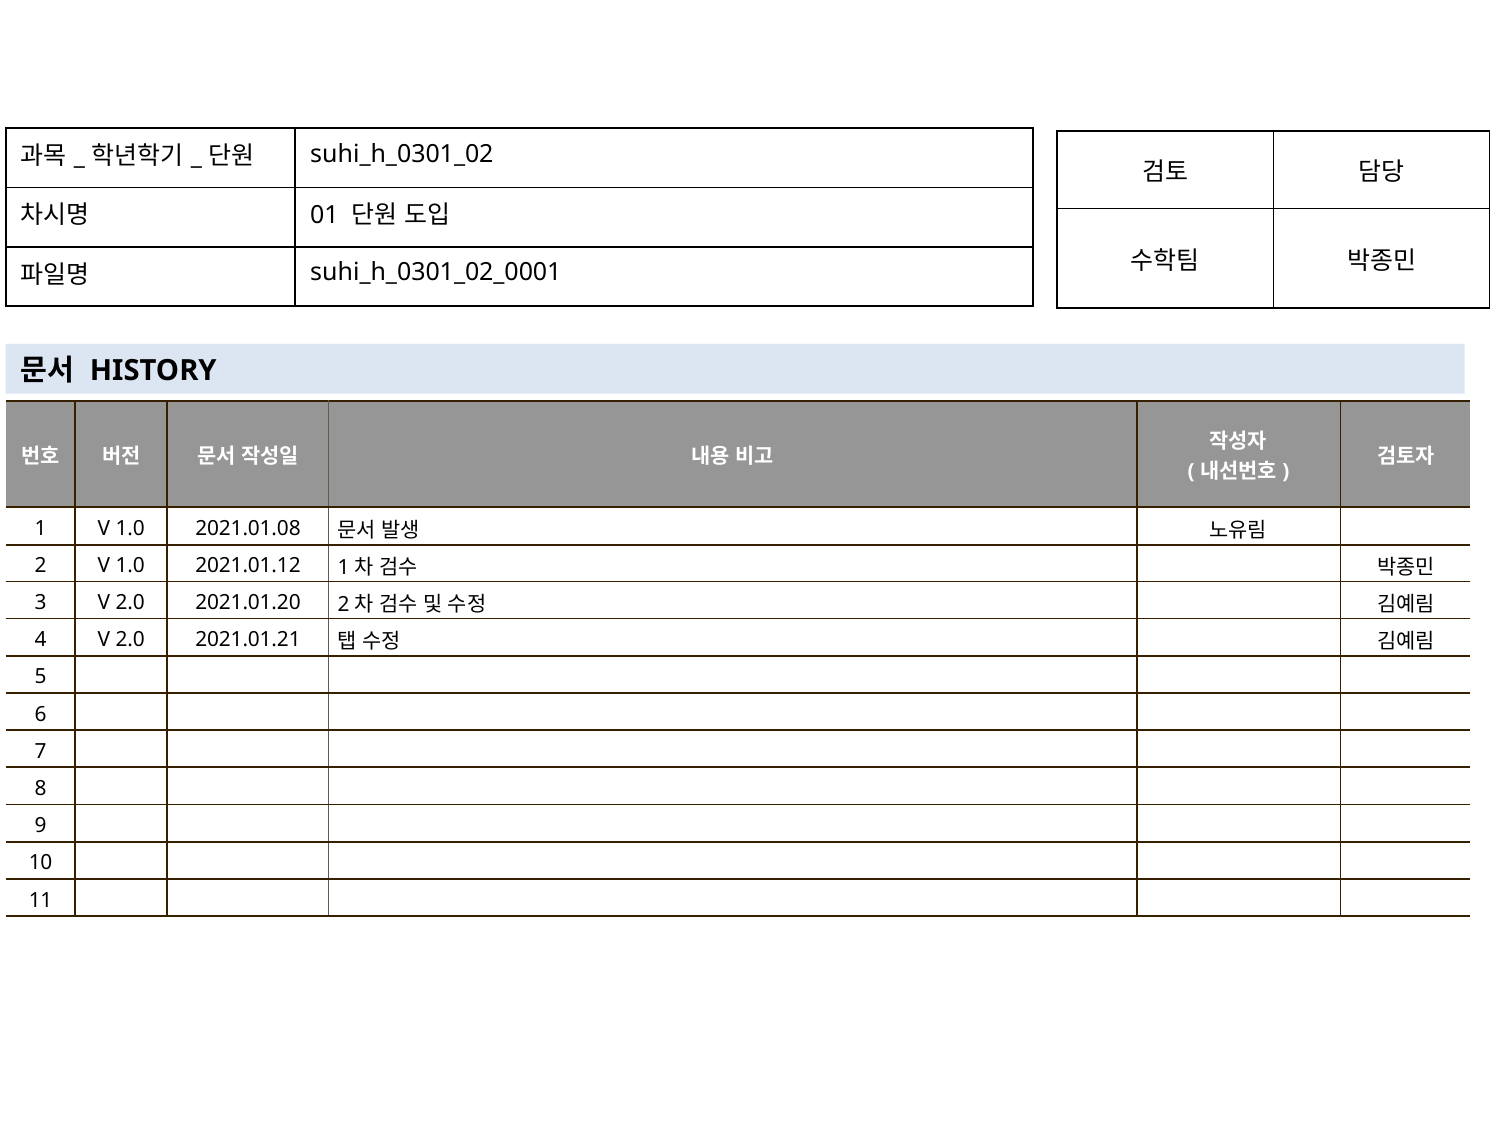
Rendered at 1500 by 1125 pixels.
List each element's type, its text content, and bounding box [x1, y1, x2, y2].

table_cell 8 [6, 768, 74, 804]
table_header 버전 [76, 402, 166, 506]
table_cell 3 [6, 582, 74, 618]
text_box 문서 HISTORY [5, 343, 1465, 394]
table_cell 김예림 [1341, 582, 1470, 618]
table_cell 4 [6, 619, 74, 655]
table_cell 1차 검수 [329, 546, 1136, 581]
table_cell 박종민 [1274, 209, 1489, 307]
table_cell [1138, 731, 1340, 766]
table_cell 2021.01.12 [168, 546, 328, 581]
table_header 번호 [6, 402, 74, 506]
table_cell [329, 657, 1136, 692]
table_cell [1341, 731, 1470, 766]
table_cell 2021.01.20 [168, 582, 328, 618]
table_cell [76, 657, 166, 692]
table_cell [1341, 508, 1470, 544]
table_cell V 1.0 [76, 546, 166, 581]
table_cell [1138, 843, 1340, 878]
table_cell 01 단원 도입 [296, 188, 1032, 246]
table_cell 5 [6, 657, 74, 692]
table_header 검토자 [1341, 402, 1470, 506]
table_cell 탭 수정 [329, 619, 1136, 655]
table_cell [1138, 880, 1340, 915]
table_cell [1341, 805, 1470, 841]
table_cell V 2.0 [76, 619, 166, 655]
table_cell [329, 805, 1136, 841]
table_header 내용 비고 [329, 402, 1136, 506]
table_cell [76, 805, 166, 841]
table_cell 박종민 [1341, 546, 1470, 581]
table_header 검토 [1058, 132, 1273, 208]
table_cell [1341, 843, 1470, 878]
table_cell 9 [6, 805, 74, 841]
table_cell [1138, 805, 1340, 841]
table_cell [329, 731, 1136, 766]
table_cell [168, 880, 328, 915]
table_cell [168, 843, 328, 878]
table_cell [329, 694, 1136, 729]
table_cell 차시명 [7, 188, 294, 246]
table_cell V 1.0 [76, 508, 166, 544]
table_cell 2 [6, 546, 74, 581]
table_cell [1341, 768, 1470, 804]
table_cell [1138, 582, 1340, 618]
table_header 과목_학년학기_단원 [7, 129, 294, 187]
table_cell [168, 694, 328, 729]
table_cell 김예림 [1341, 619, 1470, 655]
table_cell [168, 768, 328, 804]
table_cell [1138, 546, 1340, 581]
table_cell [168, 731, 328, 766]
table_cell [1341, 880, 1470, 915]
table_cell [1138, 694, 1340, 729]
table_cell [1341, 657, 1470, 692]
table_cell [76, 768, 166, 804]
table_cell [76, 880, 166, 915]
table_cell [329, 880, 1136, 915]
table_cell [329, 843, 1136, 878]
table_cell [168, 657, 328, 692]
table_cell 노유림 [1138, 508, 1340, 544]
table_cell [329, 768, 1136, 804]
table_cell V 2.0 [76, 582, 166, 618]
table_cell [76, 694, 166, 729]
table_cell 10 [6, 843, 74, 878]
table_header 담당 [1274, 132, 1489, 208]
table_cell [1138, 619, 1340, 655]
table_cell suhi_h_0301_02_0001 [296, 248, 1032, 305]
table_cell [1138, 657, 1340, 692]
table_cell 1 [6, 508, 74, 544]
table_header 문서 작성일 [168, 402, 328, 506]
table_cell 7 [6, 731, 74, 766]
table_cell 파일명 [7, 248, 294, 305]
table_cell 2021.01.08 [168, 508, 328, 544]
table_cell 6 [6, 694, 74, 729]
table_cell 문서 발생 [329, 508, 1136, 544]
table_cell 2차 검수 및 수정 [329, 582, 1136, 618]
table_cell 11 [6, 880, 74, 915]
table_header 작성자 (내선번호) [1138, 402, 1340, 506]
table_cell [1138, 768, 1340, 804]
table_header suhi_h_0301_02 [296, 129, 1032, 187]
table_cell [76, 843, 166, 878]
table_cell 수학팀 [1058, 209, 1273, 307]
table_cell [168, 805, 328, 841]
table_cell 2021.01.21 [168, 619, 328, 655]
table_cell [1341, 694, 1470, 729]
table_cell [76, 731, 166, 766]
